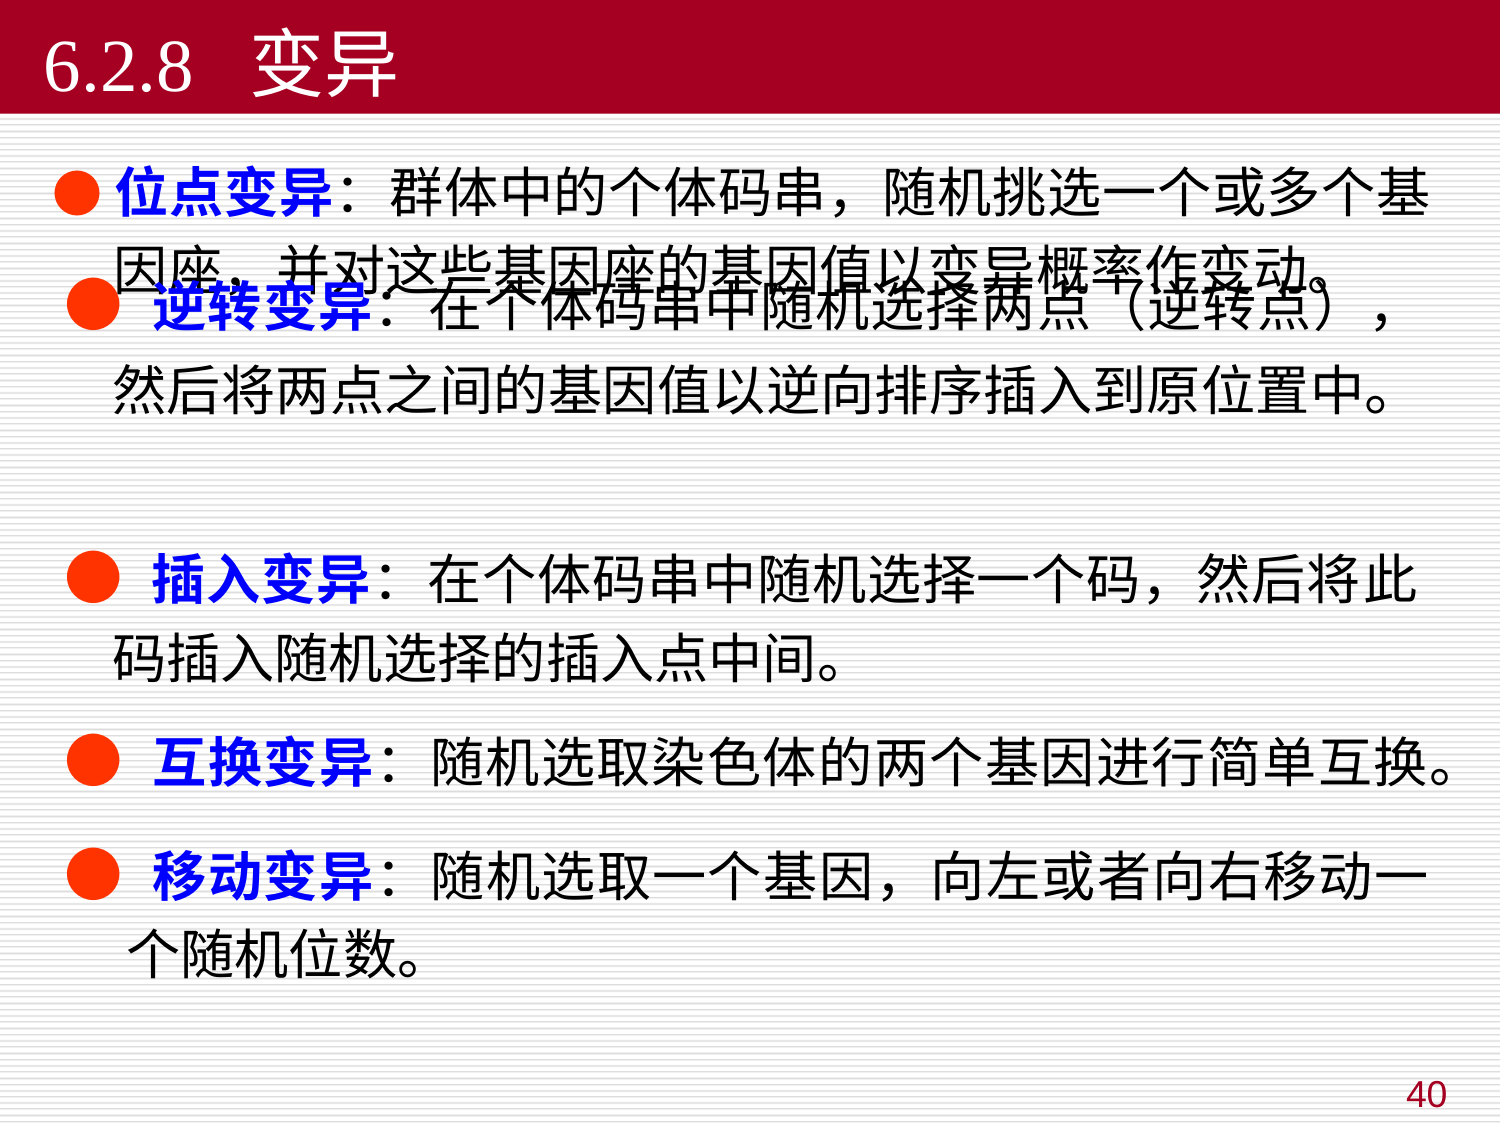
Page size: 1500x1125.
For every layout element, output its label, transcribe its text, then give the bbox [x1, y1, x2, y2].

list ●位点变异：群体中的个体码串，随机挑选一个或多个基因座，并对这些基因座的基因值以变异概率作变动。 [37, 137, 1446, 925]
text_box ● 逆转变异：在个体码串中随机选择两点（逆转点），然后将两点之间的基因值以逆向排序插入到原位置中。 [50, 247, 1438, 514]
title 6.2.8 变异 [0, 0, 1500, 114]
slide_number 40 [1137, 1062, 1463, 1122]
picture [0, 114, 1500, 1125]
text_box ● 互换变异：随机选取染色体的两个基因进行简单互换。 ● 移动变异：随机选取一个基因，向左或者向右移动一个随机位数。 [50, 703, 1444, 1075]
text_box ● 插入变异：在个体码串中随机选择一个码，然后将此码插入随机选择的插入点中间。 [49, 519, 1432, 697]
